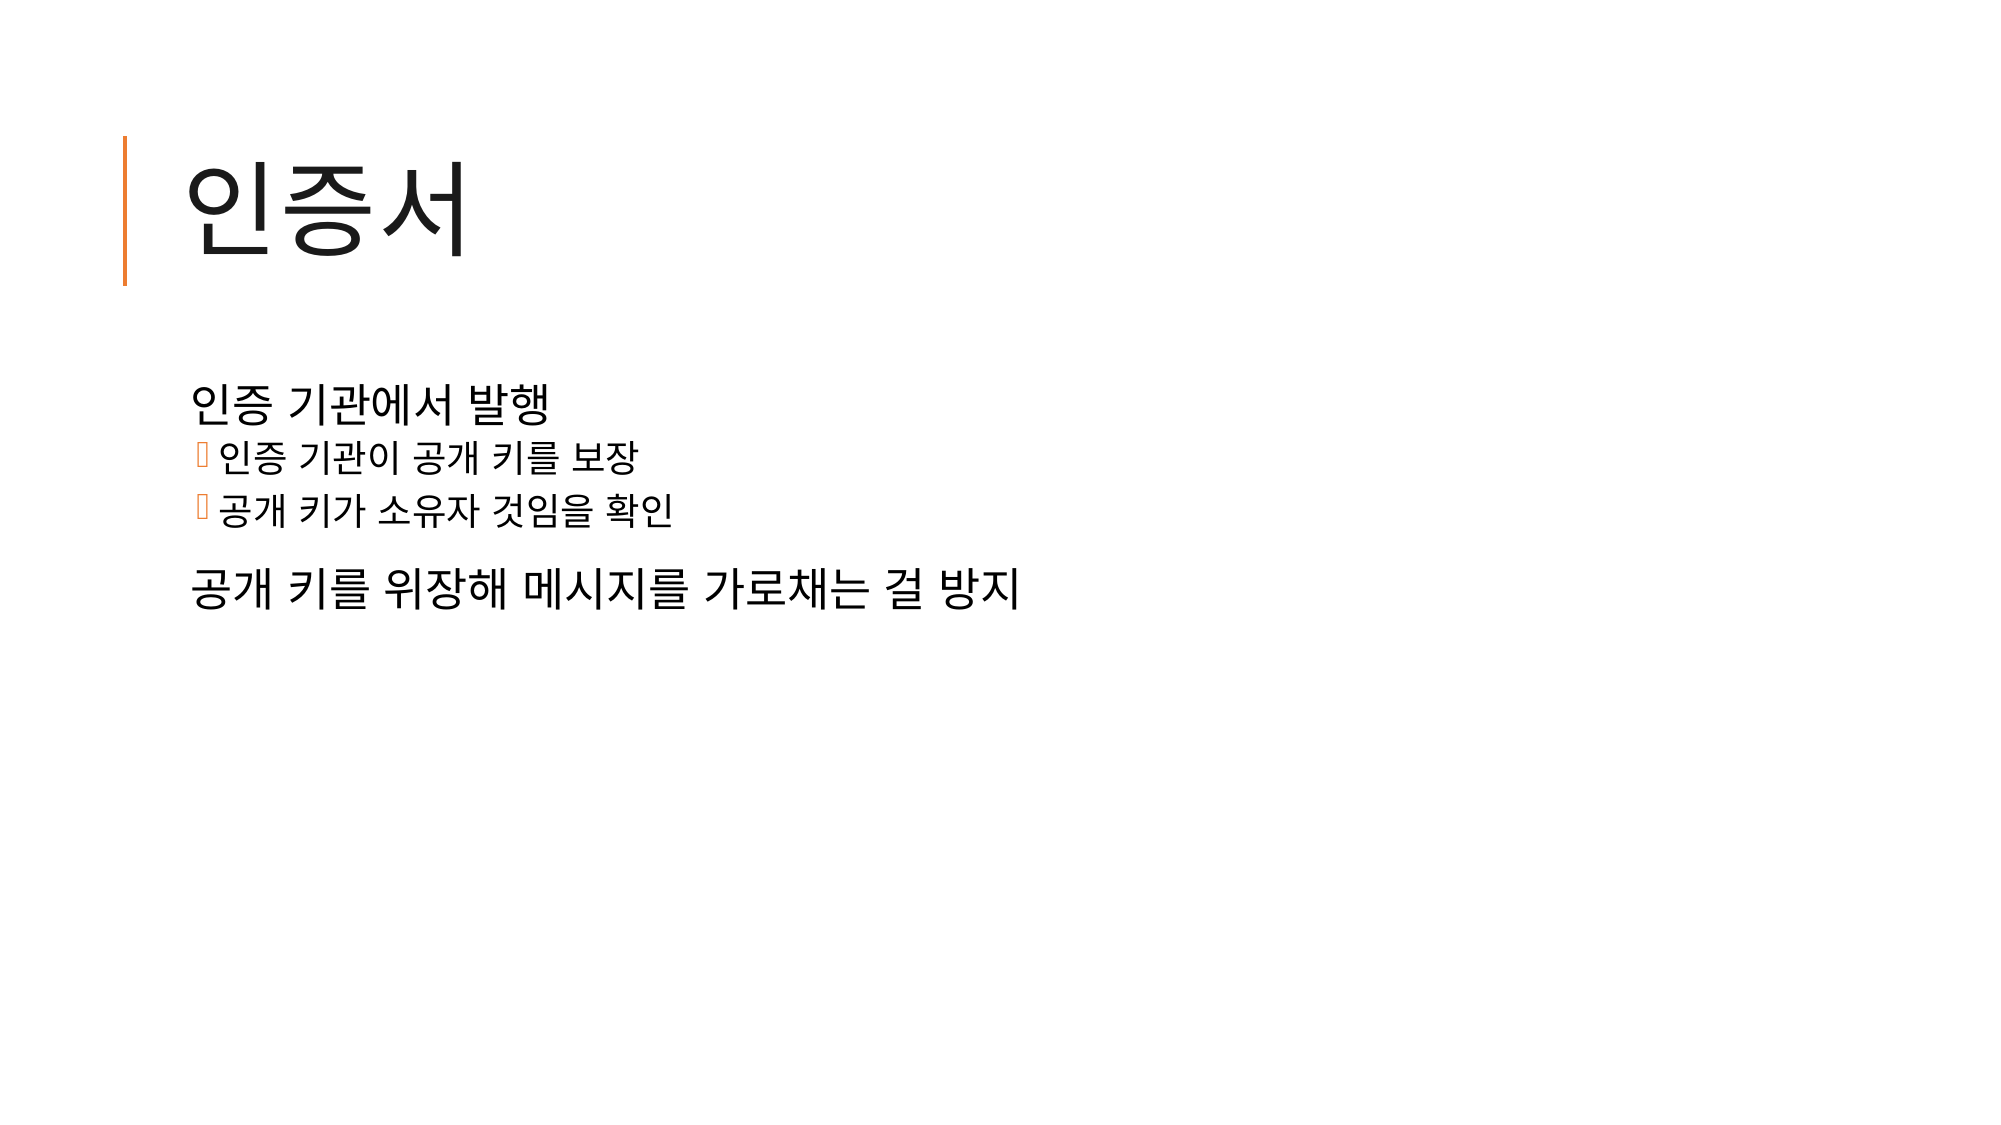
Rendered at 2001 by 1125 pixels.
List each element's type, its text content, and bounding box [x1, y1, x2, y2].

list 인증 기관에서 발행 인증 기관이 공개 키를 보장 공개 키가 소유자 것임을 확인 공개 키를 위장해 메시지를 가로채는 걸 방지 [168, 375, 1763, 1035]
title 인증서 [168, 96, 1763, 342]
